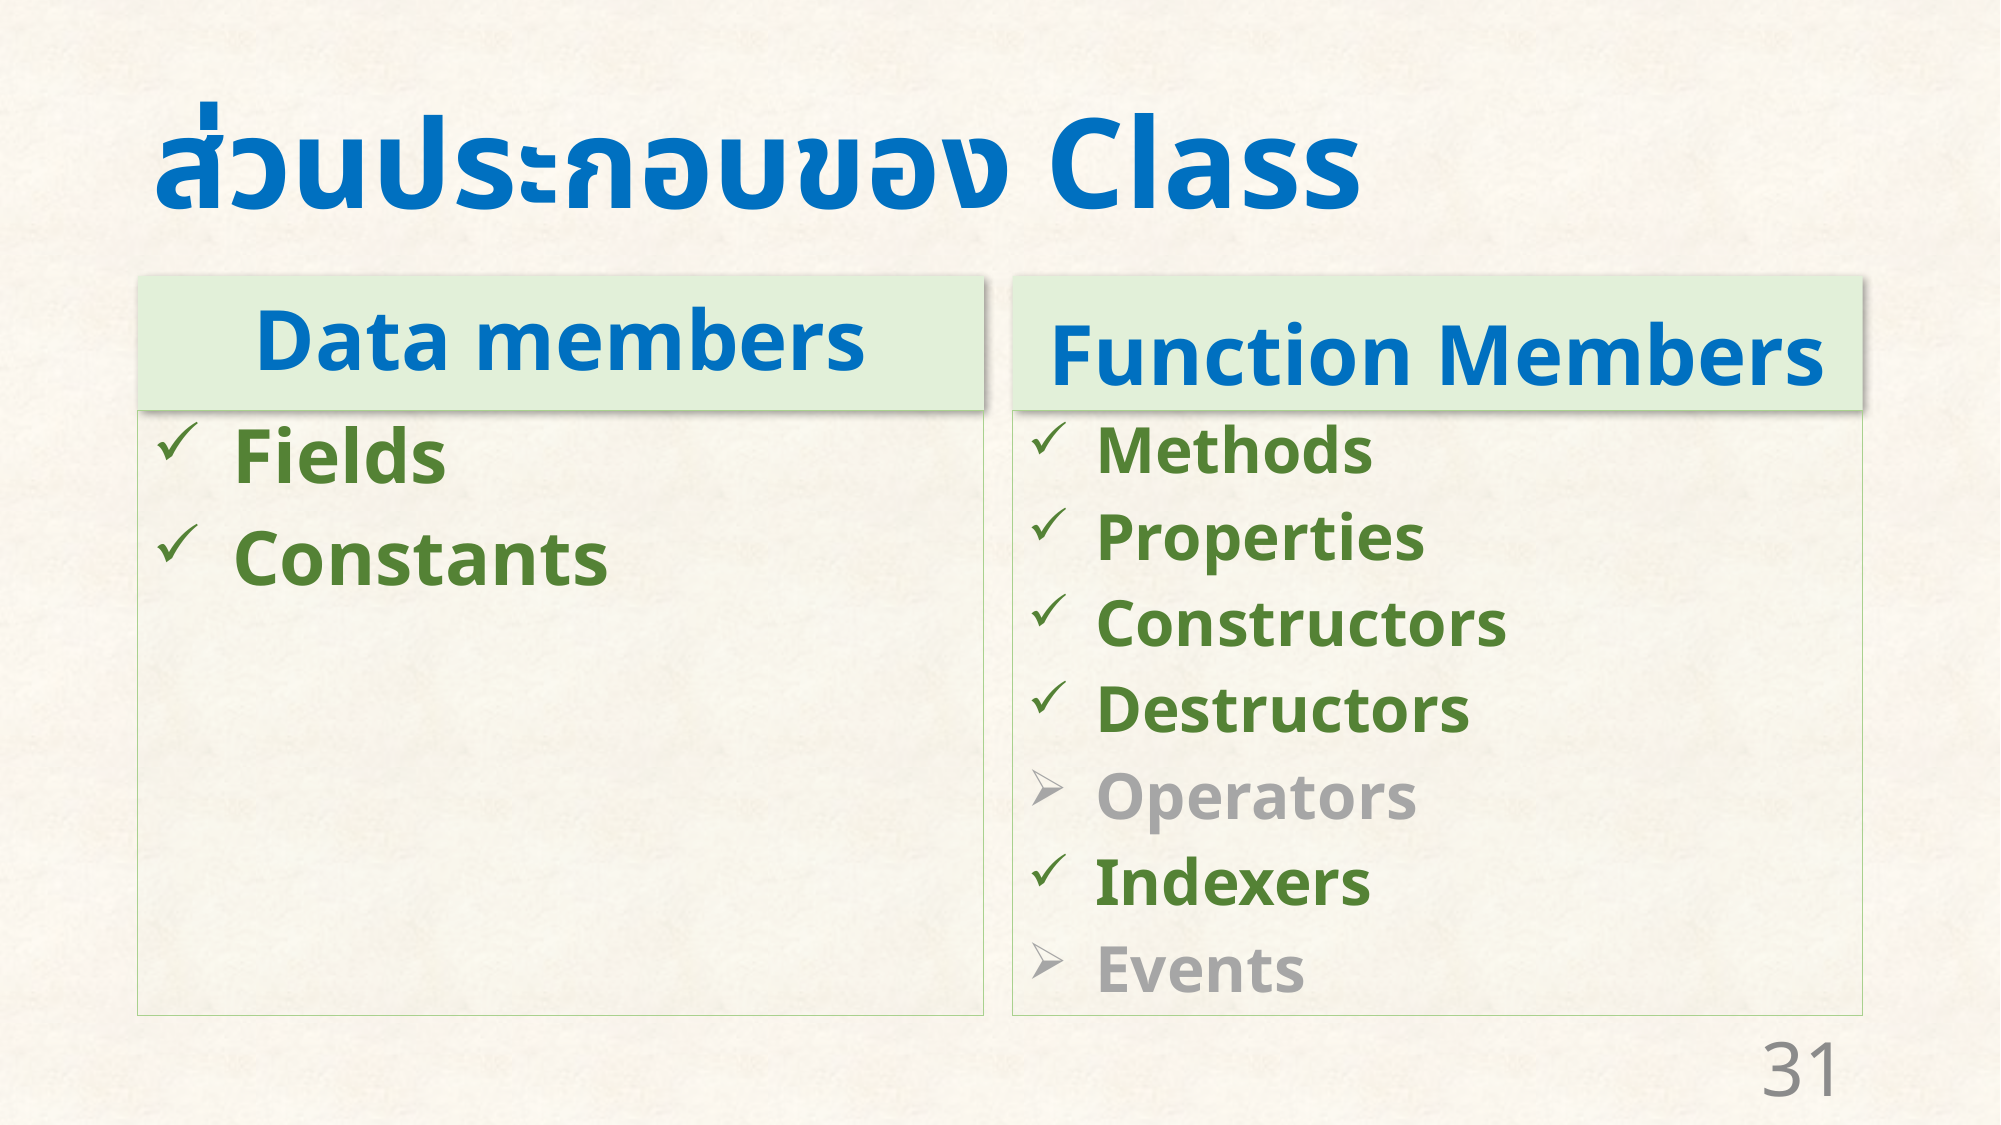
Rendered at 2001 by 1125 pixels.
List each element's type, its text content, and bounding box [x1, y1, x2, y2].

list Methods Properties Constructors Destructors Operators Indexers Events [1012, 410, 1863, 1016]
title ส่วนประกอบของ Class [137, 59, 1863, 278]
list Function Members [1012, 275, 1863, 410]
slide_number 31 [1412, 1042, 1863, 1103]
list Data members [137, 275, 984, 410]
list Fields Constants [137, 410, 984, 1016]
